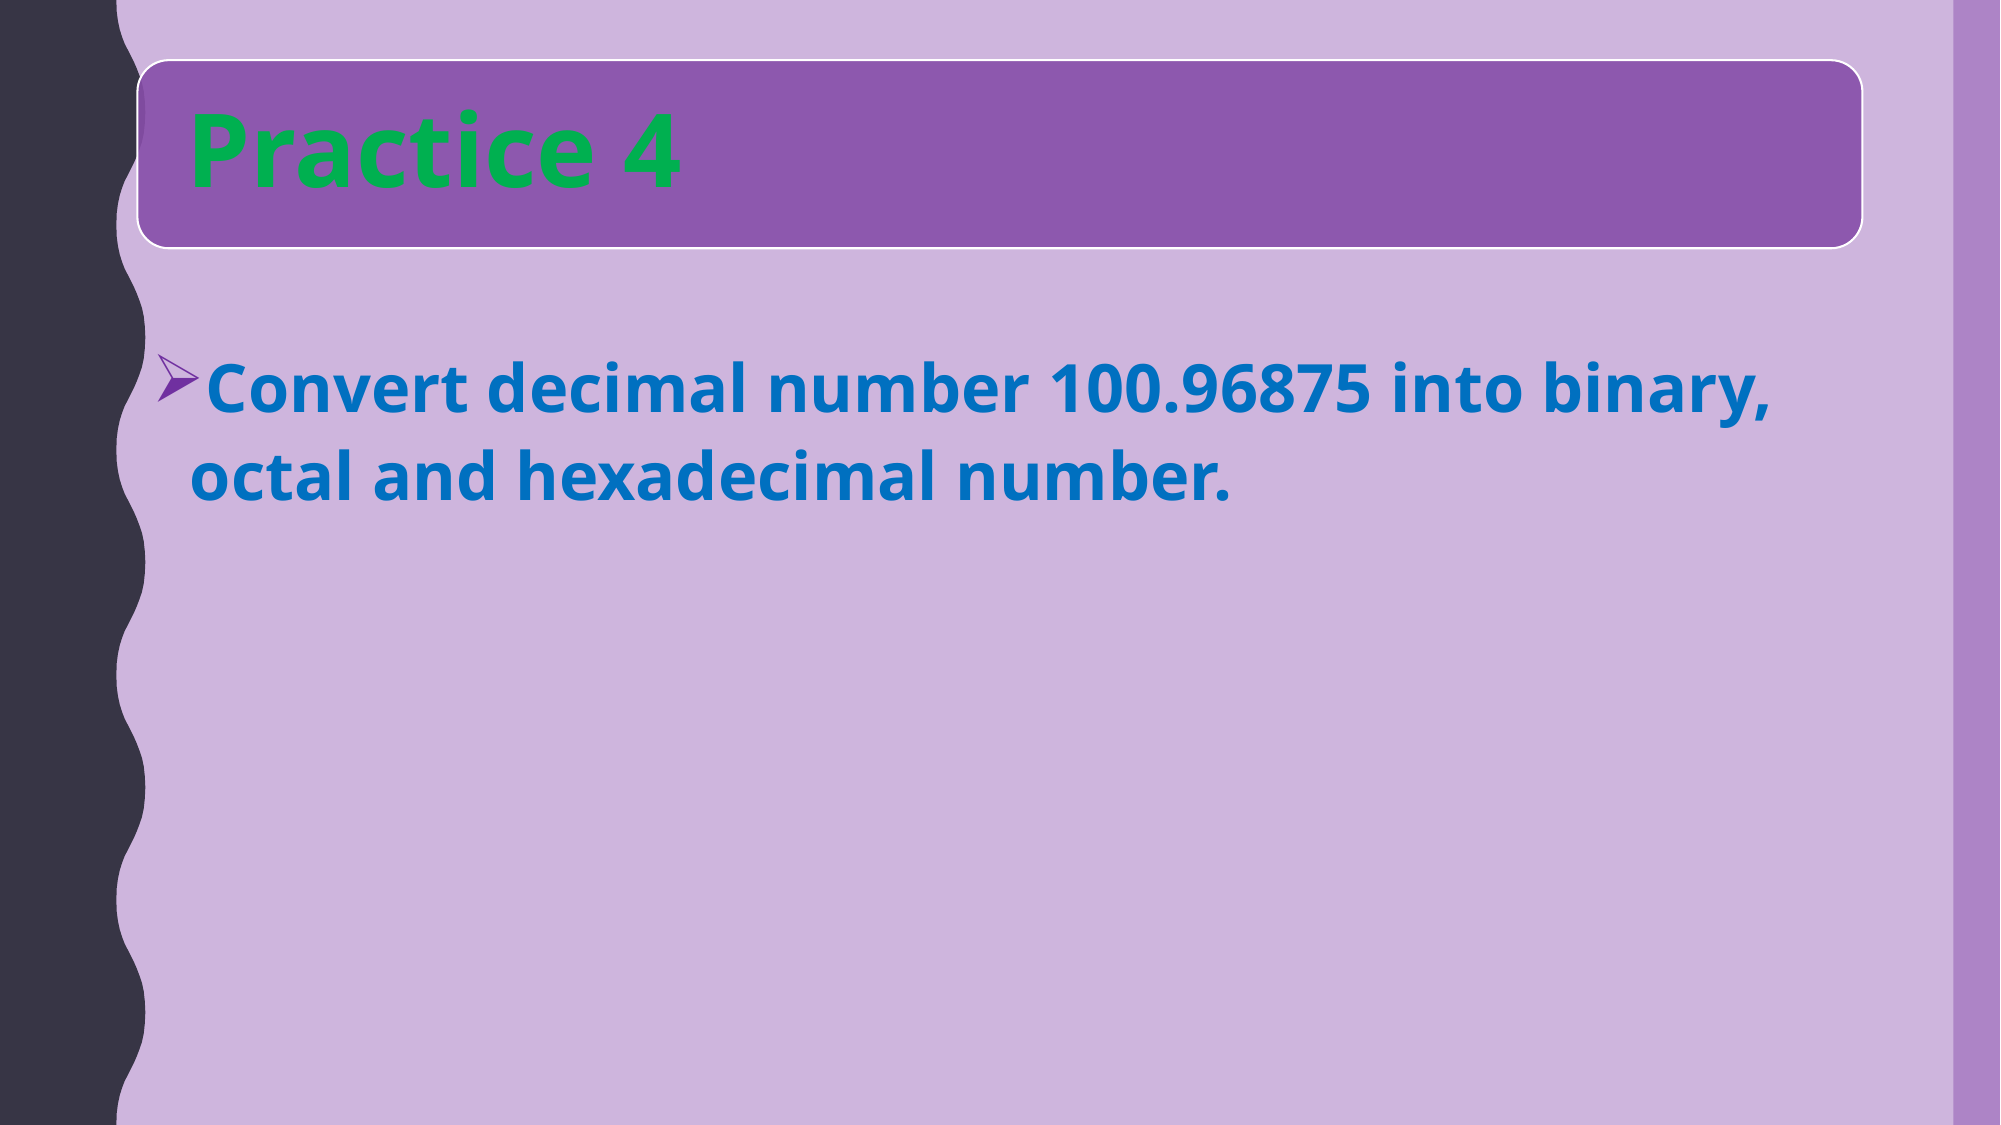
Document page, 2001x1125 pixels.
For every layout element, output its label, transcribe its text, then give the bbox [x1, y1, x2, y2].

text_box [137, 60, 1862, 250]
text_box Convert decimal number 100.96875 into binary, octal and hexadecimal number. [137, 330, 1950, 729]
